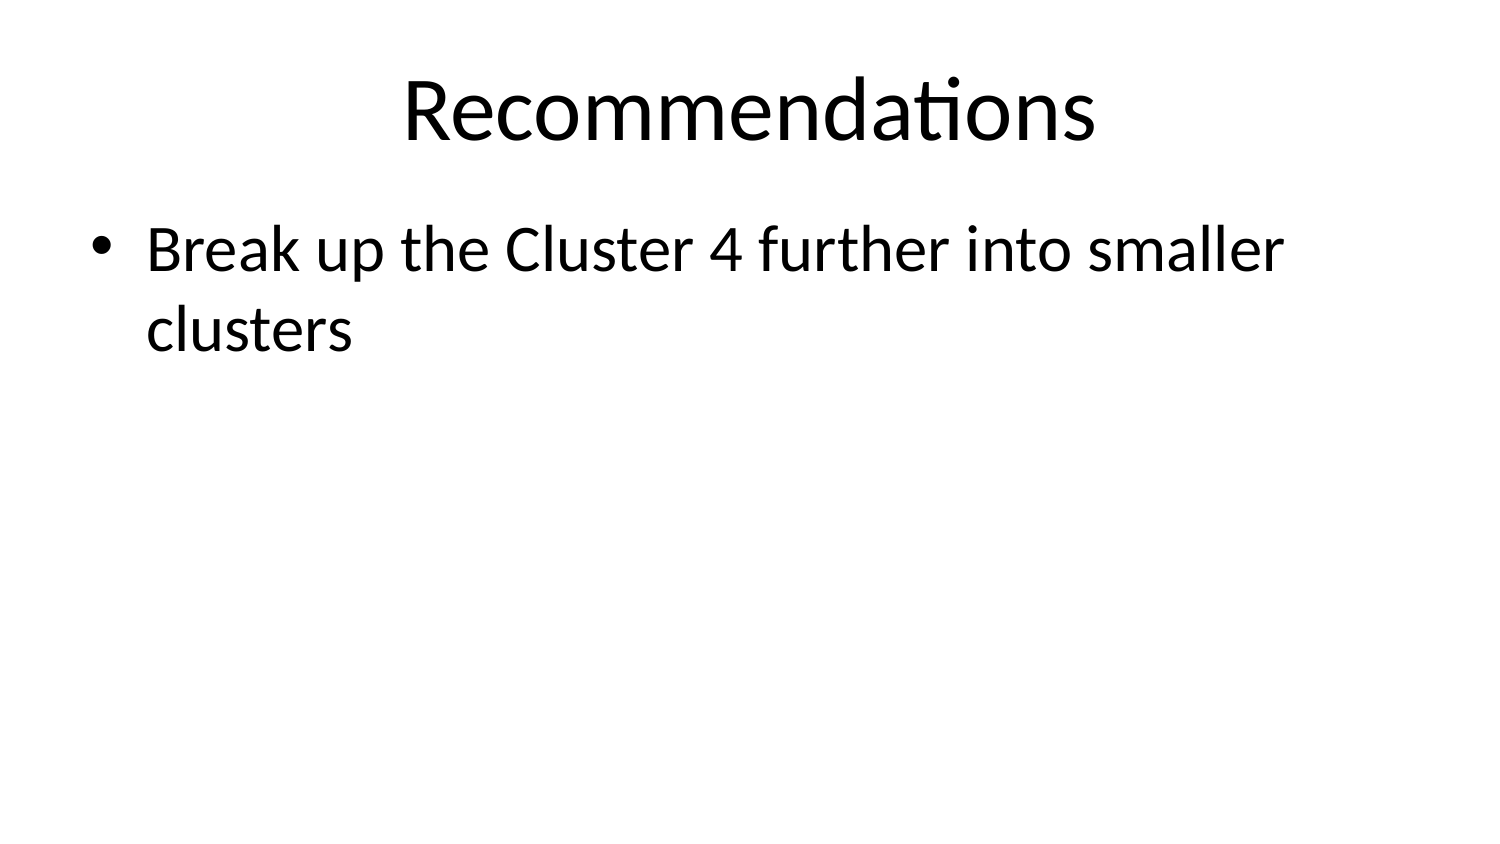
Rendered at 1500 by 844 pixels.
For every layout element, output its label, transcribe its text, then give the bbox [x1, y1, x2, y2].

list Break up the Cluster 4 further into smaller clusters [75, 196, 1425, 754]
title Recommendations [75, 33, 1425, 175]
